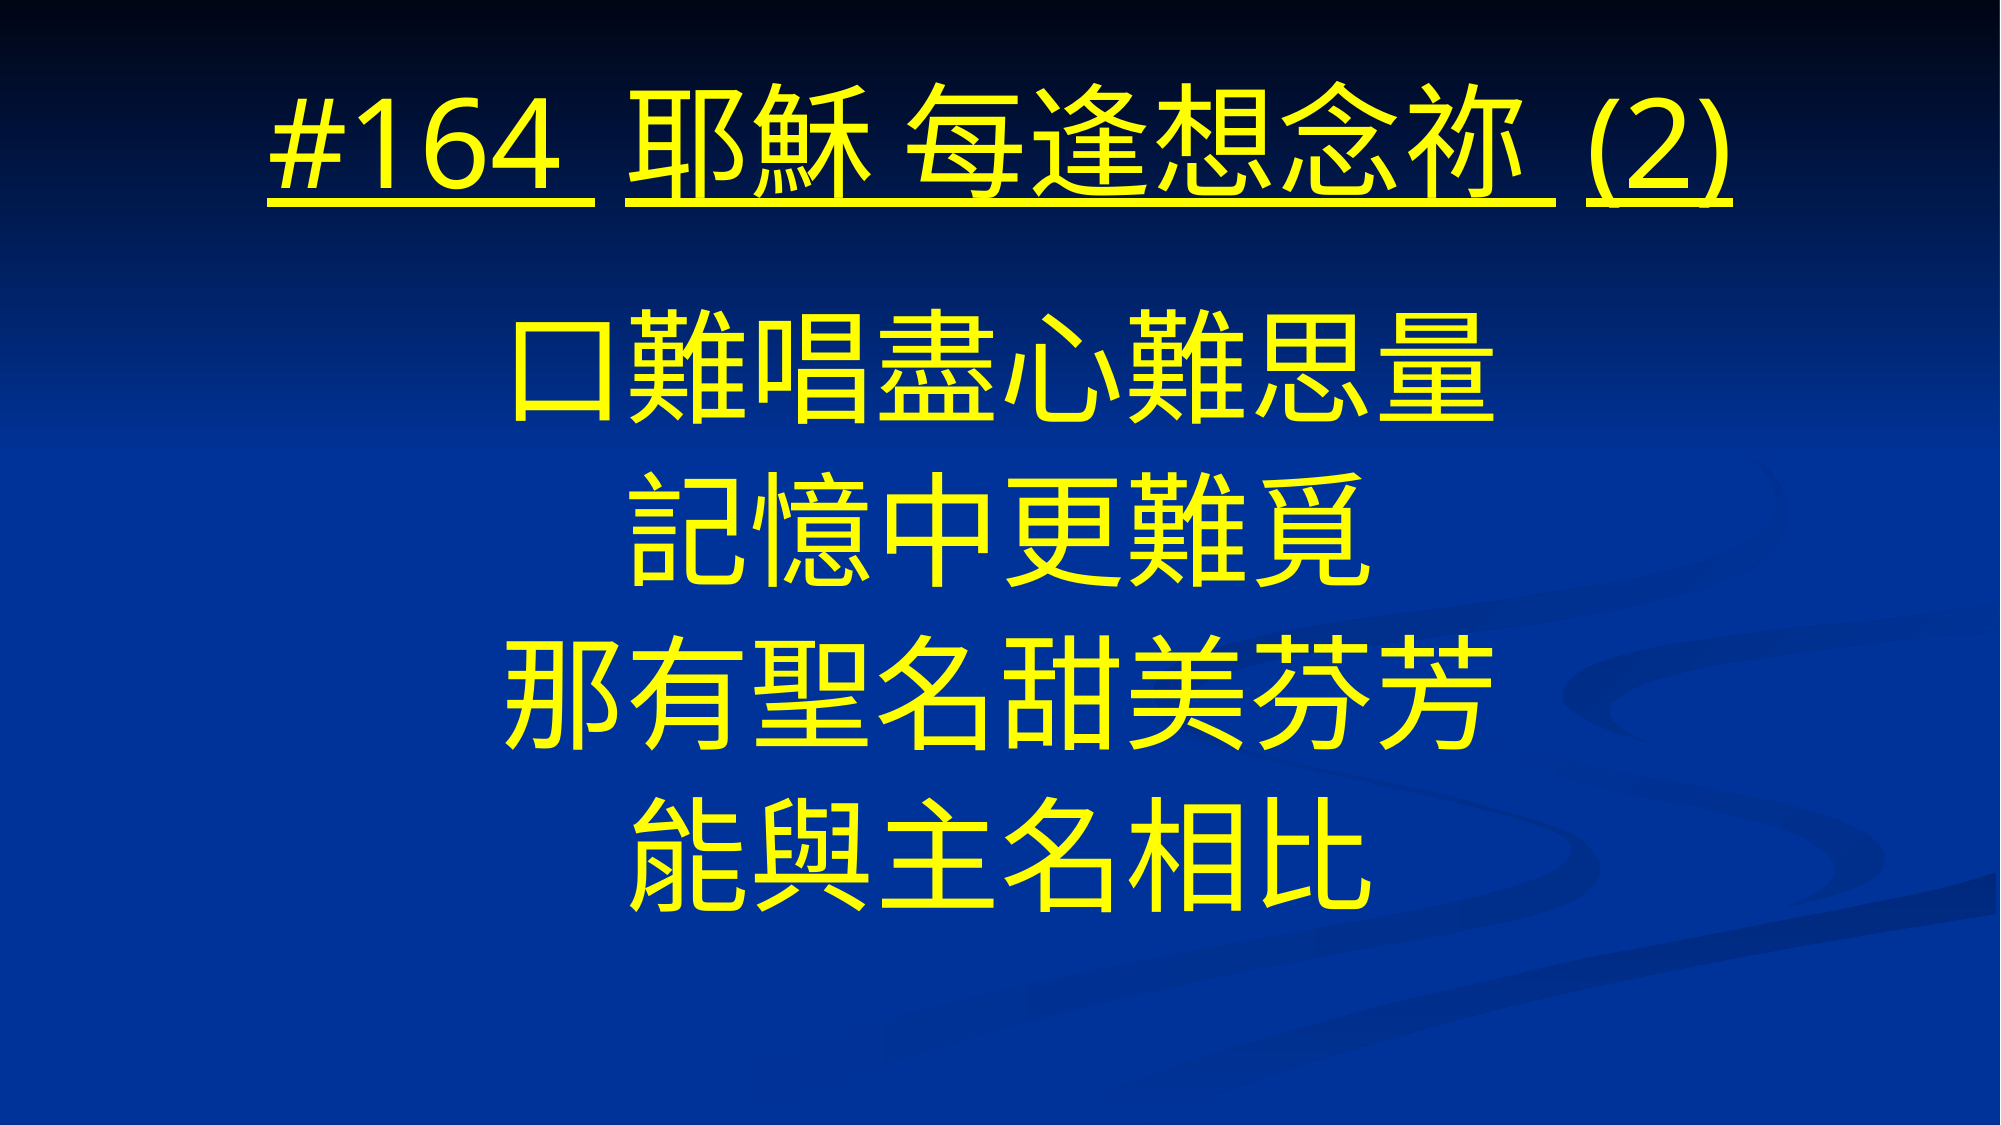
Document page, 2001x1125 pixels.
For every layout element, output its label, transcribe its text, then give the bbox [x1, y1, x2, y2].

list 口難唱盡心難思量 記憶中更難覓 那有聖名甜美芬芳 能與主名相比 [54, 282, 1945, 1025]
title #164 耶穌 每逢想念祢 (2) [99, 45, 1900, 233]
